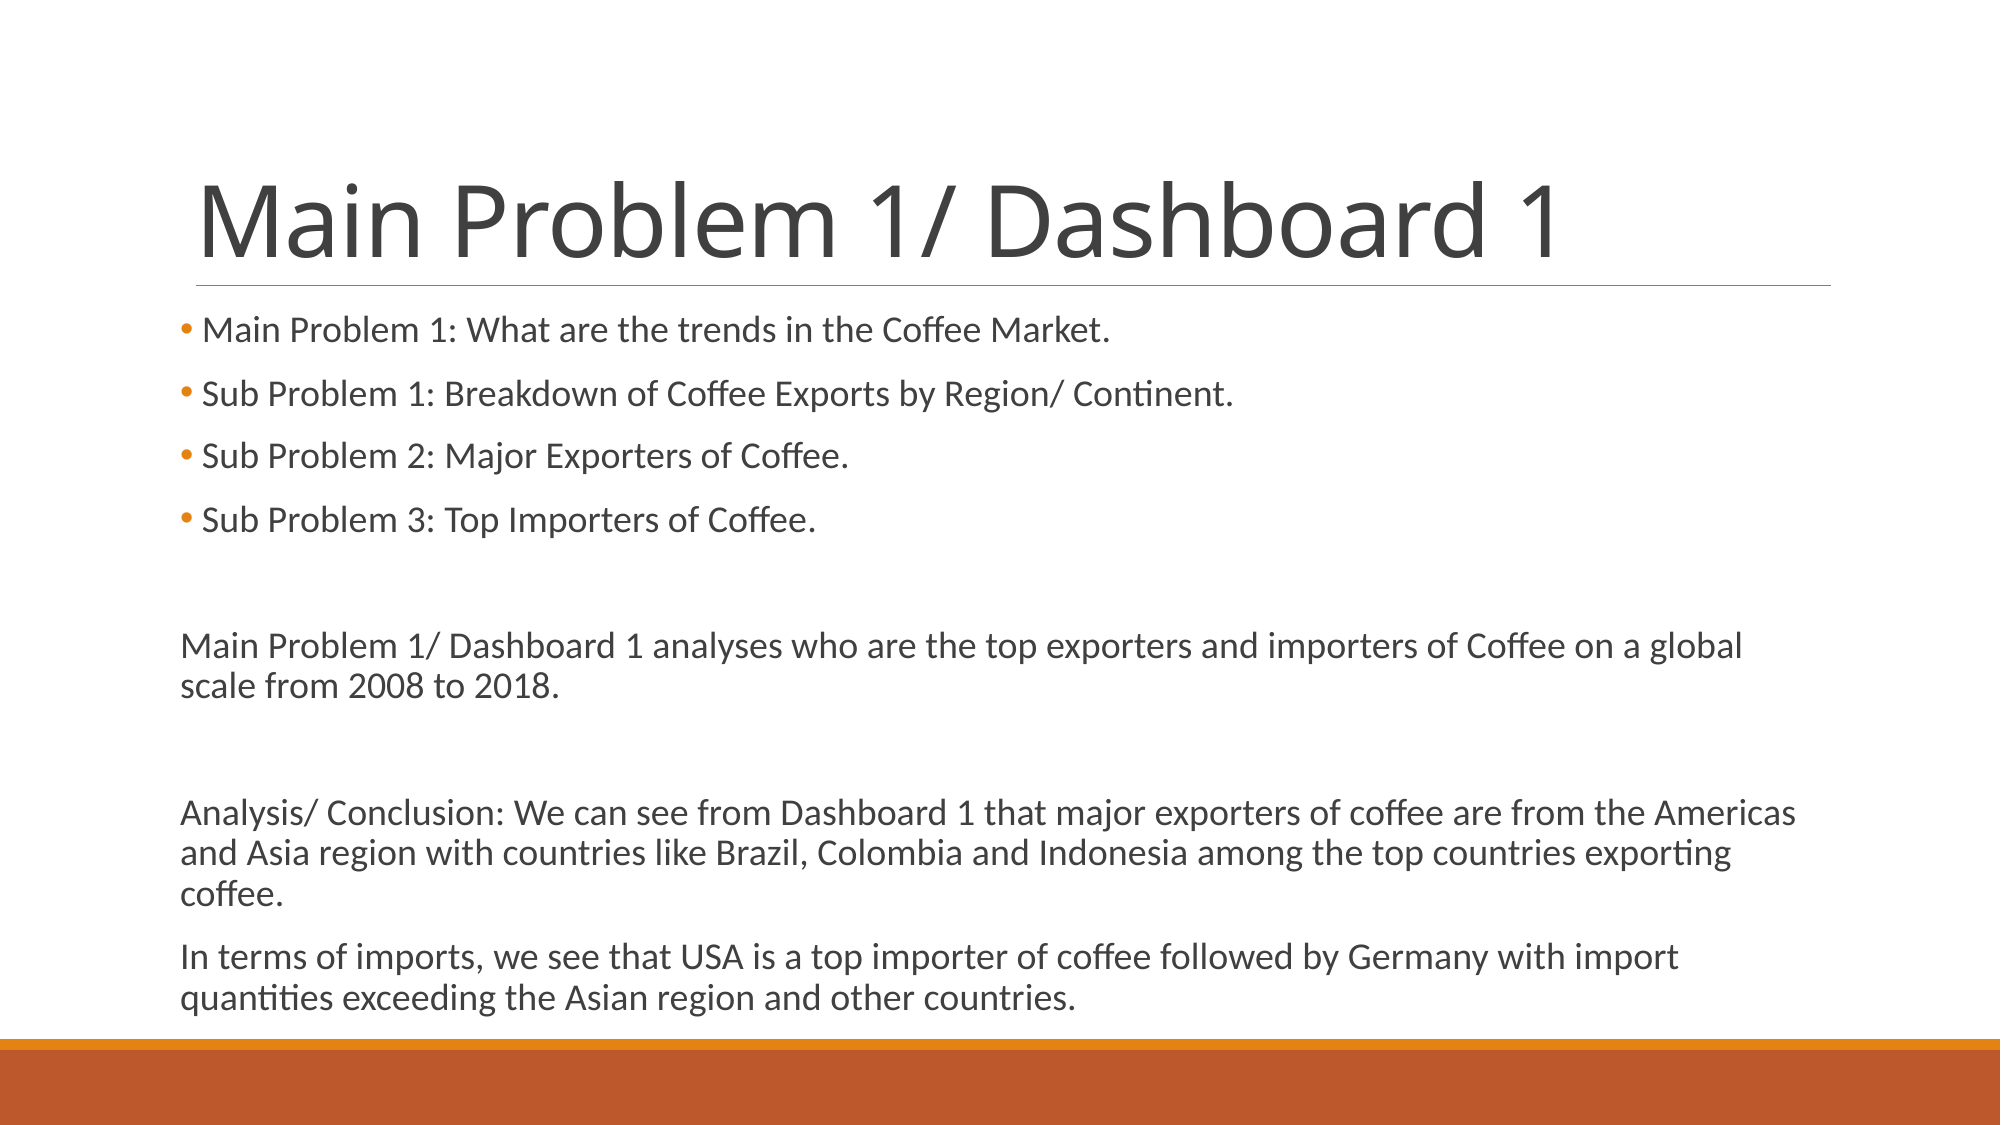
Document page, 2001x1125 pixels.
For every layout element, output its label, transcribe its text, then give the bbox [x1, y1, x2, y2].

title Main Problem 1/ Dashboard 1 [180, 47, 1830, 285]
list Main Problem 1: What are the trends in the Coffee Market. Sub Problem 1: Breakdown of Coffee Exports by Region/ Continent. Sub Problem 2: Major Exporters of Coffee. Sub Problem 3: Top Importers of Coffee. Main Problem 1/ Dashboard 1 analyses who are the top exporters and importers of Coffee on a global scale from 2008 to 2018. Analysis/ Conclusion: We can see from Dashboard 1 that major exporters of coffee are from the Americas and Asia region with countries like Brazil, Colombia and Indonesia among the top countries exporting coffee. In terms of imports, we see that USA is a top importer of coffee followed by Germany with import quantities exceeding the Asian region and other countries. [180, 302, 1830, 1036]
